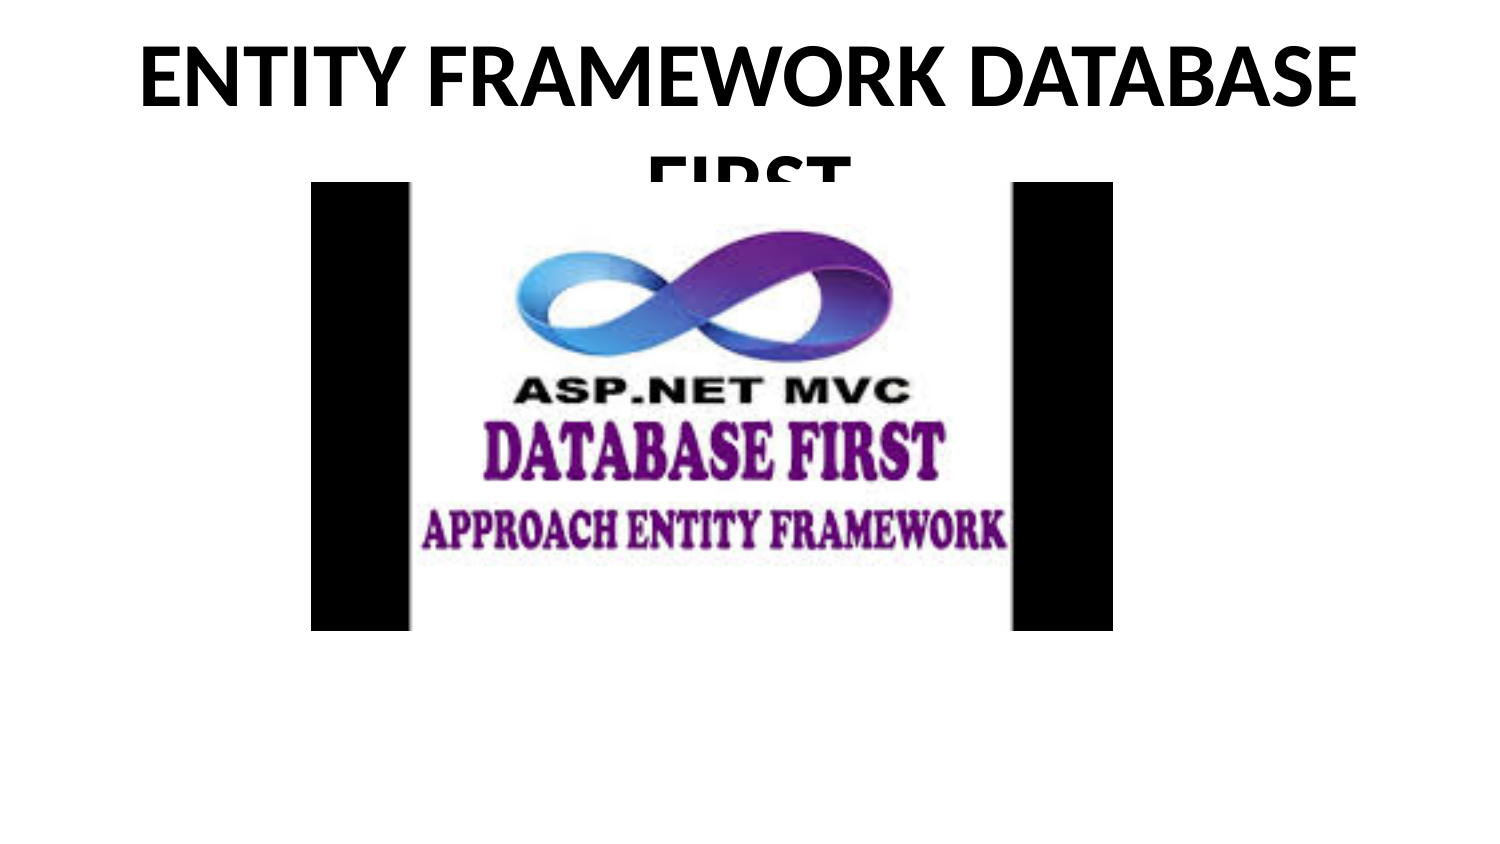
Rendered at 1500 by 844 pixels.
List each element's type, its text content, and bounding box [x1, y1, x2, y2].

picture [311, 182, 1113, 632]
title ENTITY FRAMEWORK DATABASE FIRST [75, 0, 1424, 139]
